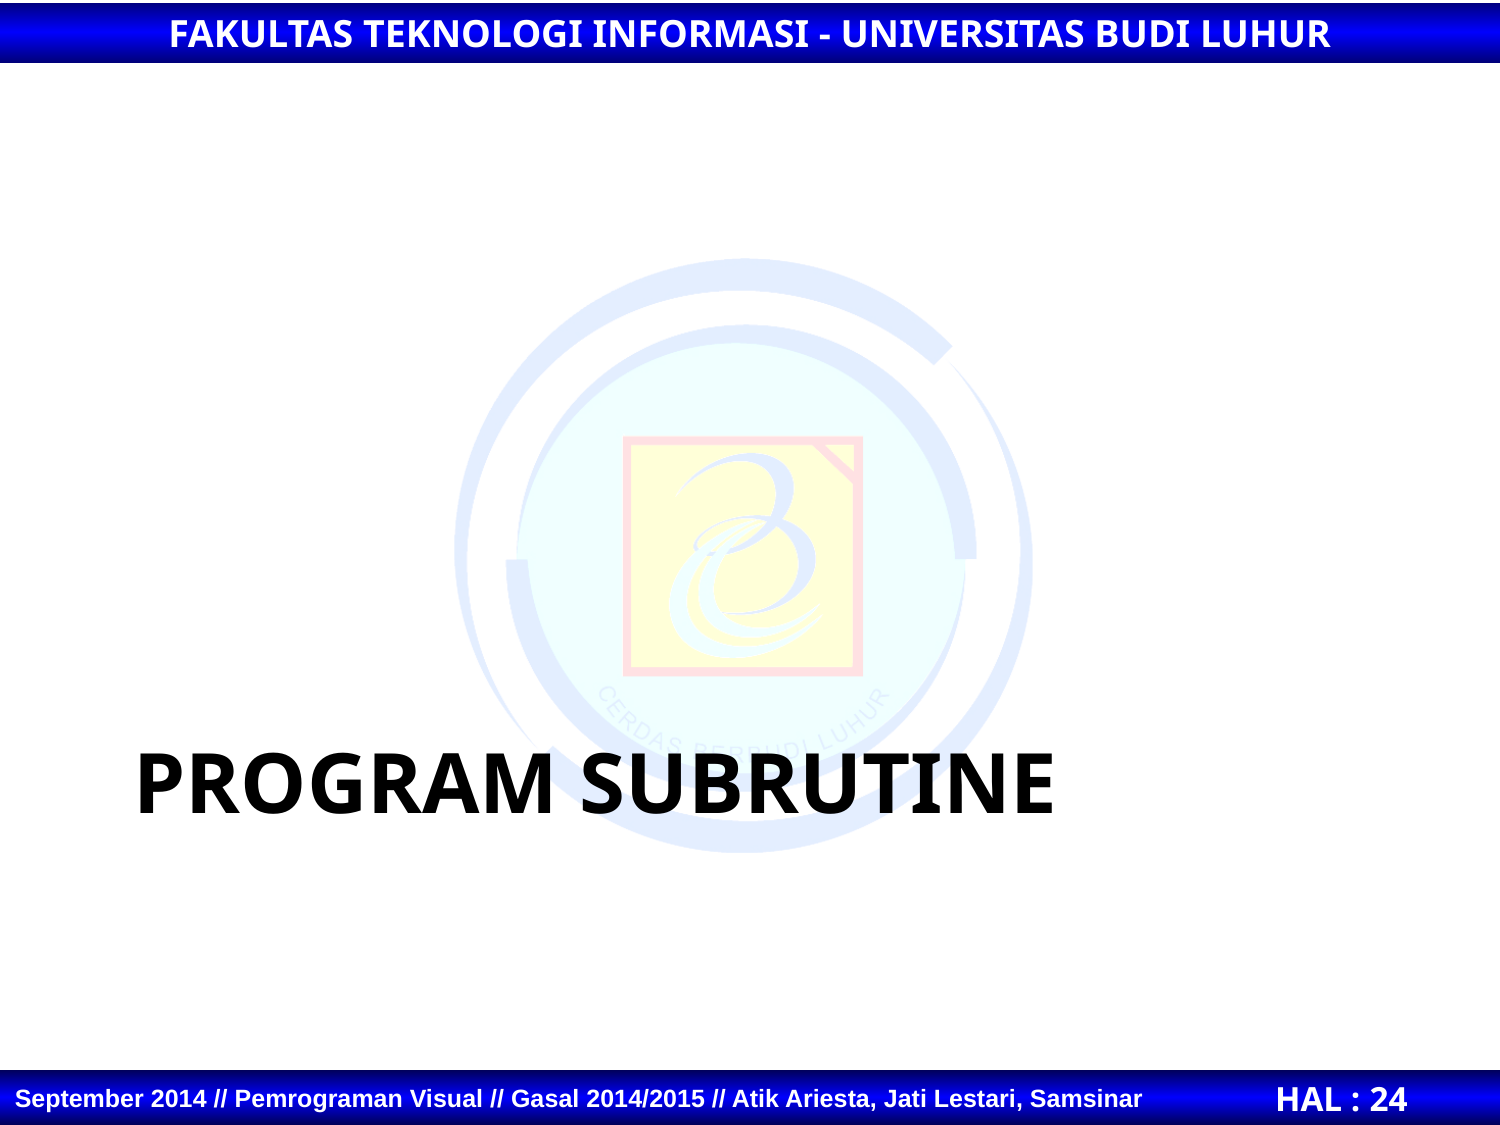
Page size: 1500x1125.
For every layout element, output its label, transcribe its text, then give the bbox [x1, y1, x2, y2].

title PROGRAM SUBRUTINE [118, 722, 1394, 947]
